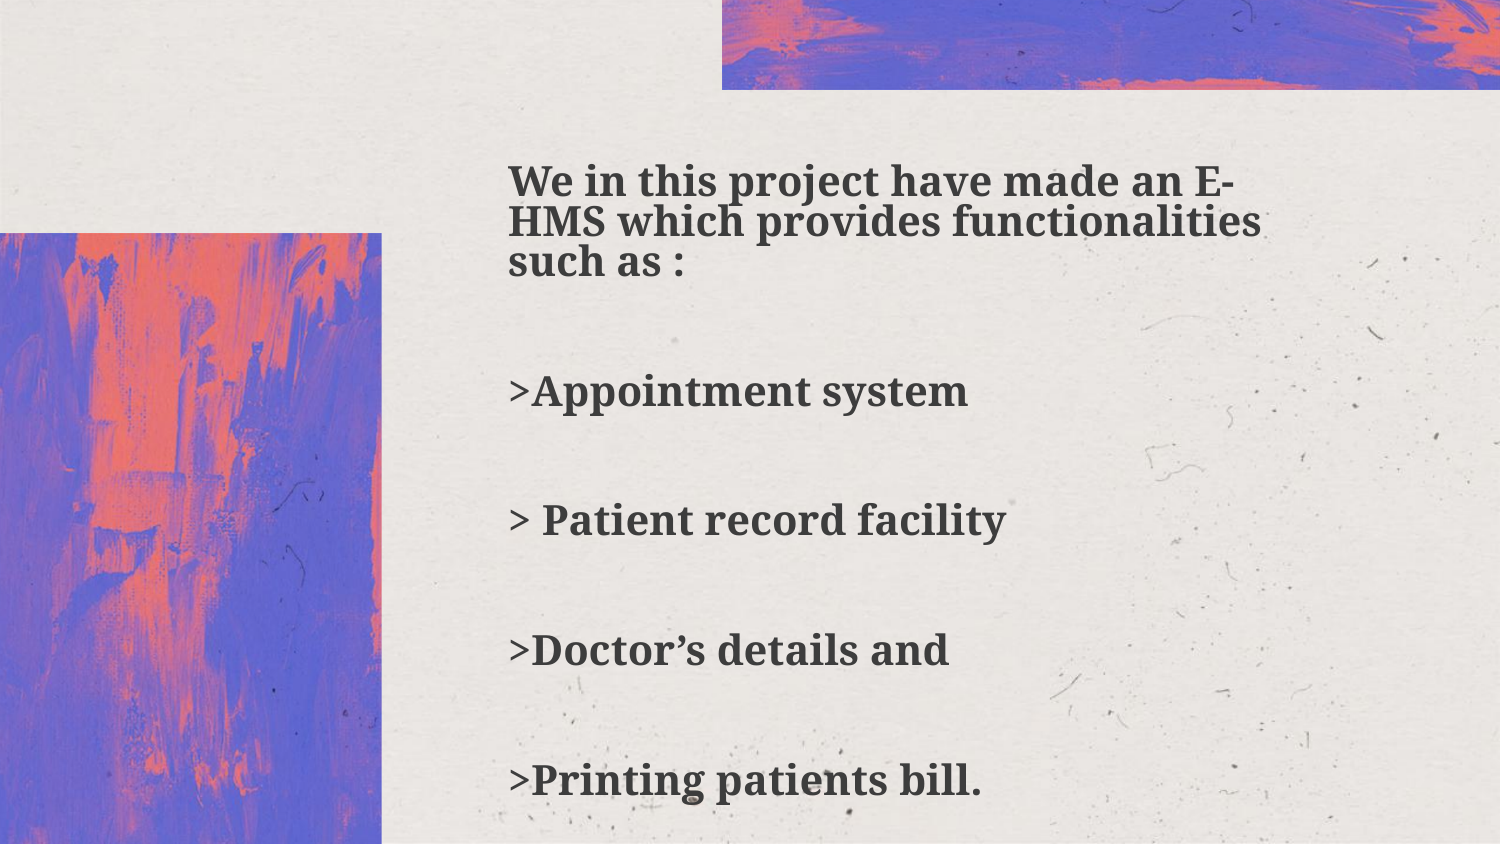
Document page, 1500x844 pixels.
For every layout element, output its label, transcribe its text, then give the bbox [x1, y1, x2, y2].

subtitle We in this project have made an E-HMS which provides functionalities such as : >Appointment system > Patient record facility >Doctor’s details and >Printing patients bill. [418, 149, 1283, 422]
picture [0, 0, 1500, 844]
